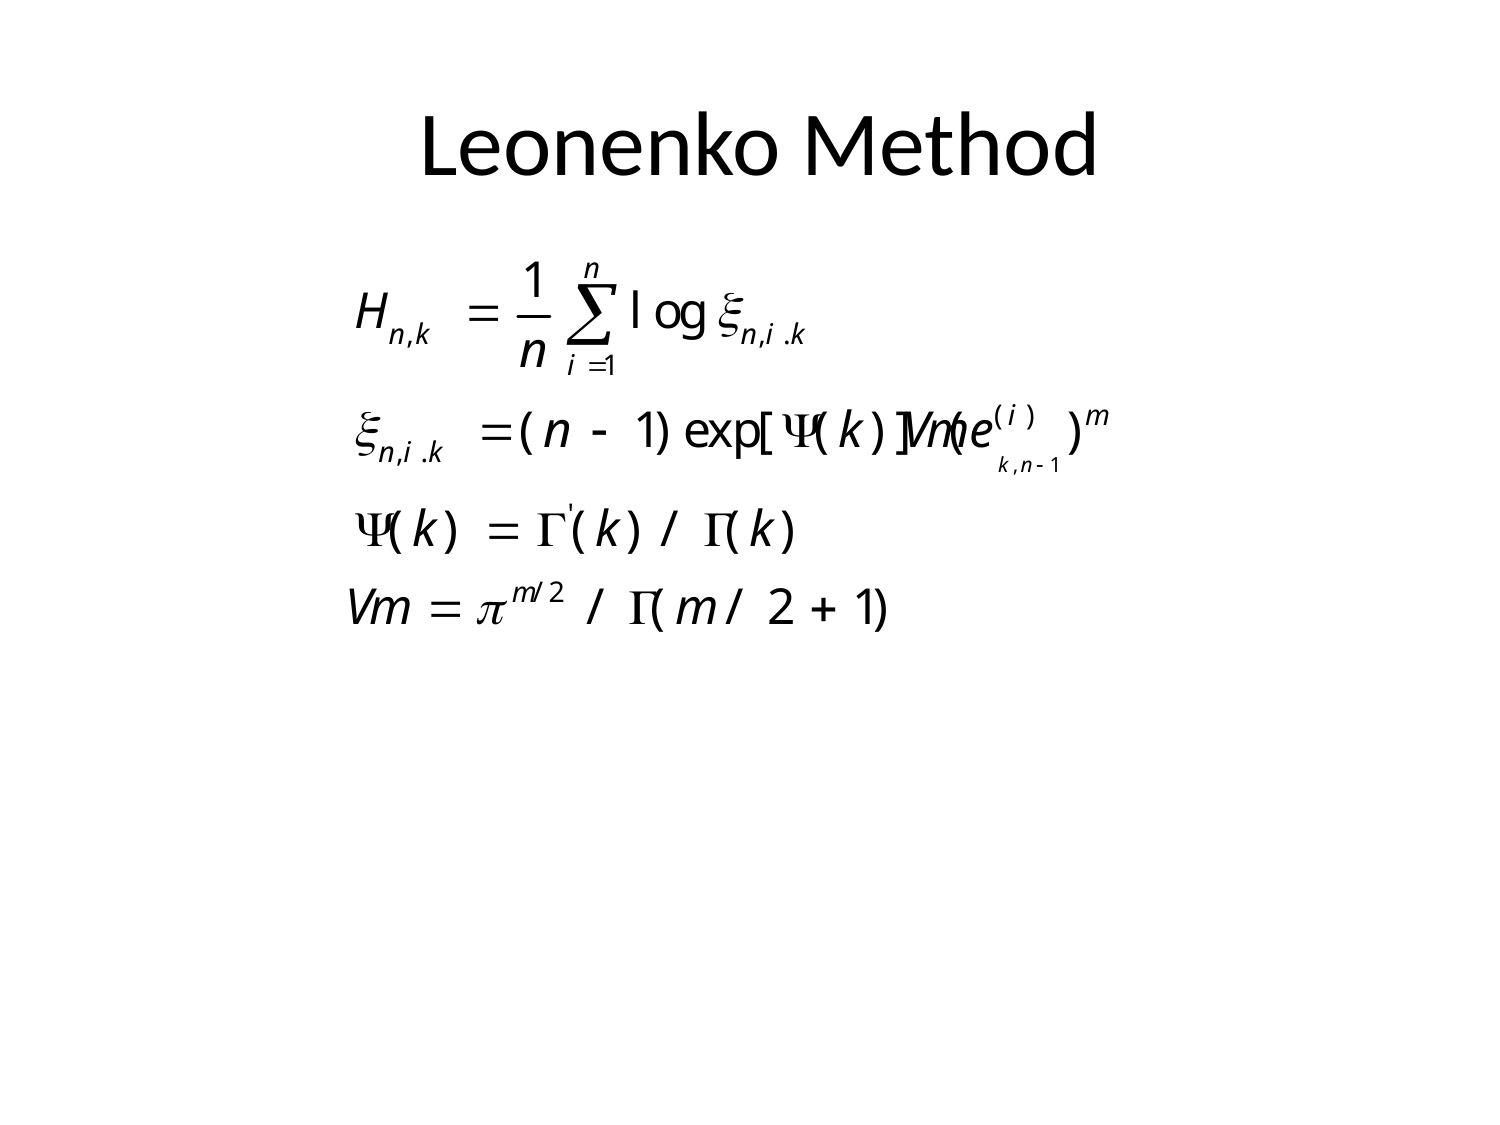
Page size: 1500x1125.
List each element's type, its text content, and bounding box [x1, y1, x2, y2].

title Leonenko Method [75, 45, 1425, 233]
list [348, 243, 1117, 641]
